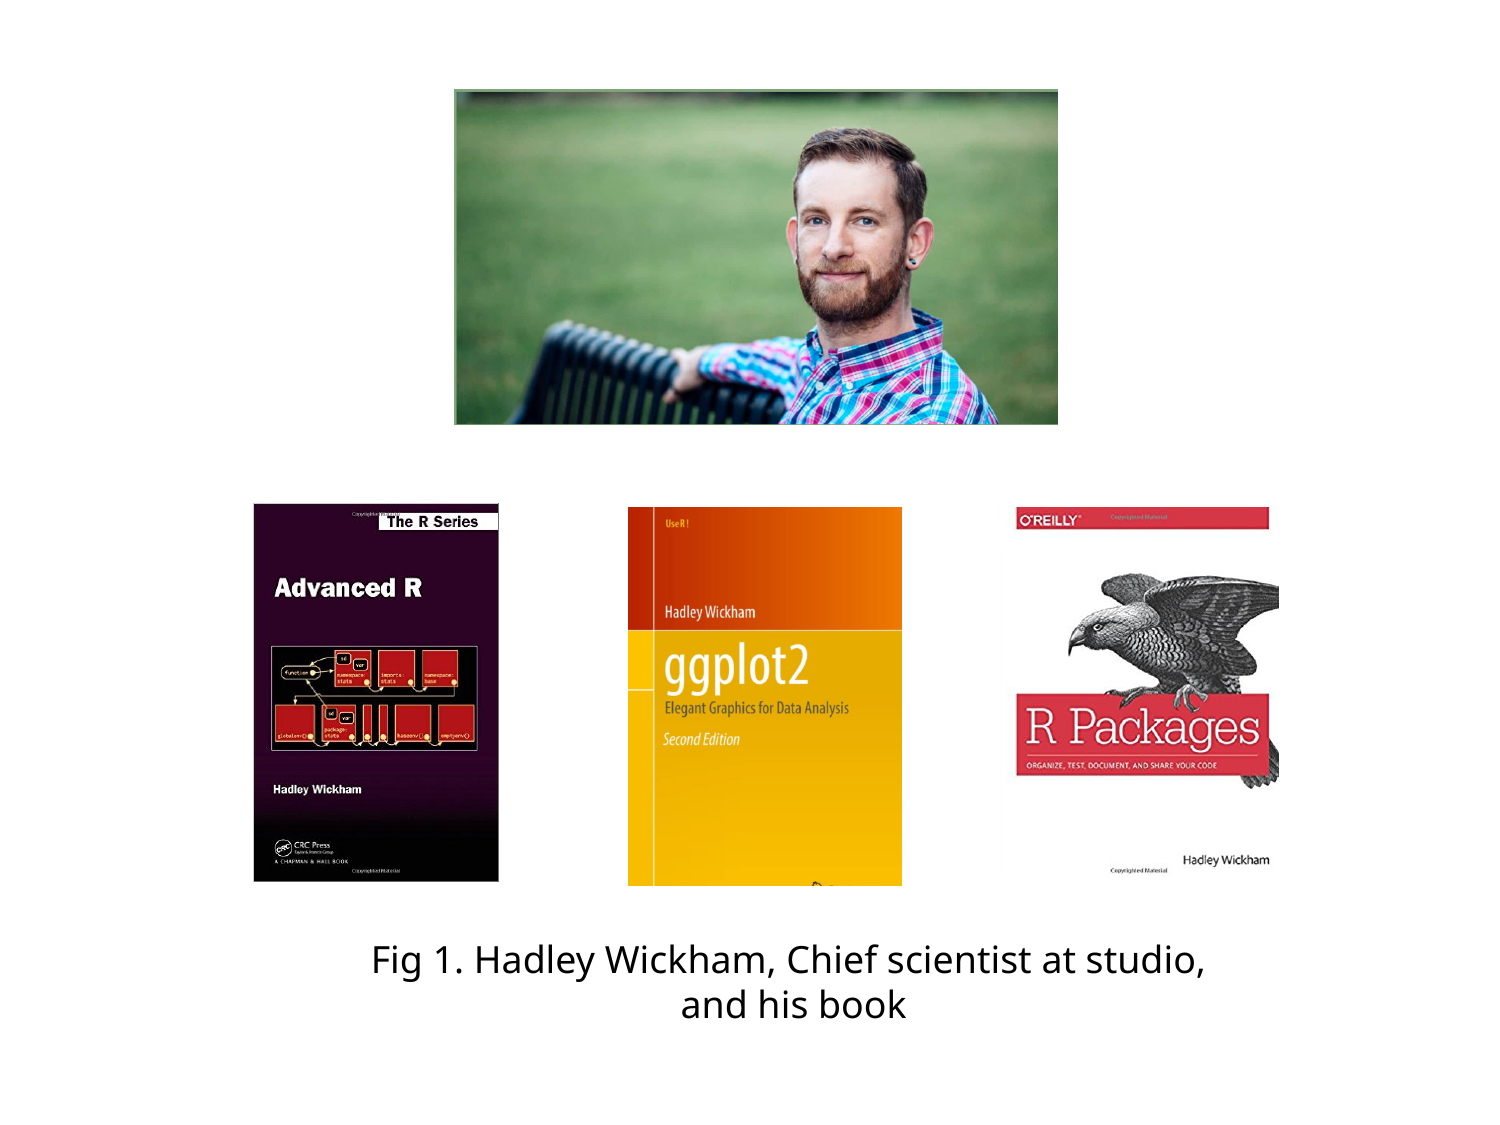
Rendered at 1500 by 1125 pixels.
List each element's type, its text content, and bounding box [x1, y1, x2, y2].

text_box Fig 1. Hadley Wickham, Chief scientist at studio, and his book [264, 928, 1324, 1034]
picture [253, 503, 499, 882]
picture [628, 507, 902, 886]
picture [997, 507, 1279, 883]
picture [454, 89, 1058, 426]
